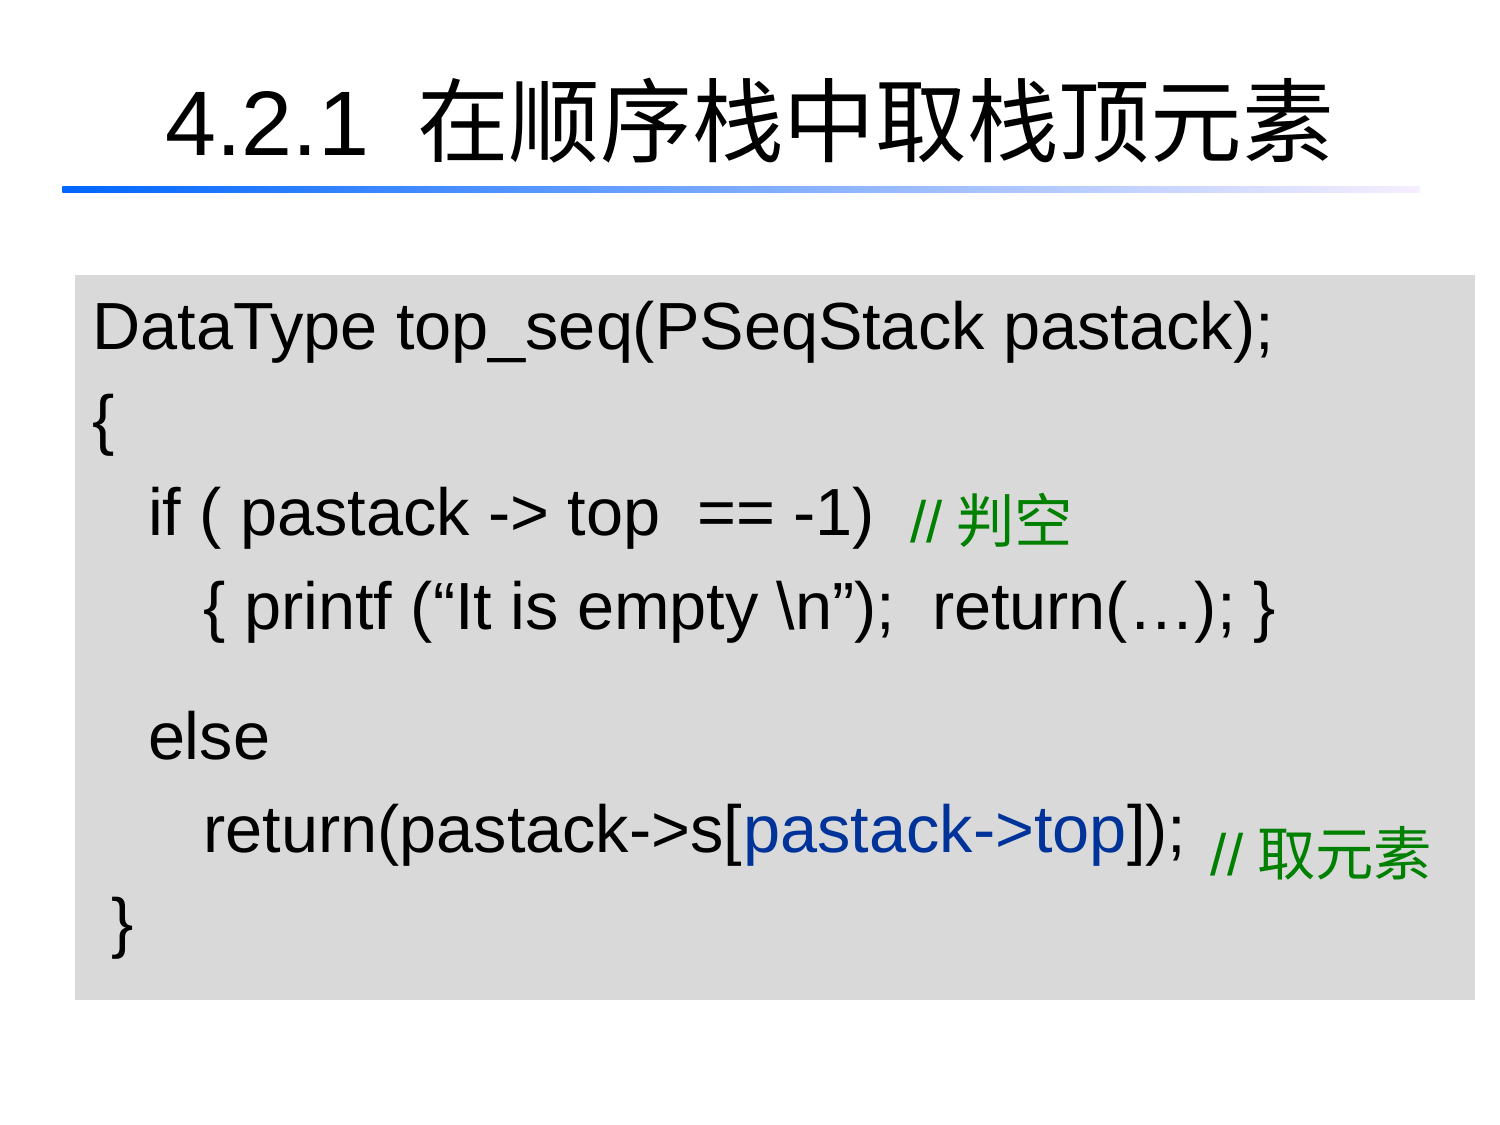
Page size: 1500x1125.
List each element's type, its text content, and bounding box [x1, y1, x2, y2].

text_box DataType top_seq(PSeqStack pastack); { if ( pastack -> top == -1) { printf (“It is empty \n”); return(…); } else return(pastack->s[pastack->top]); } [75, 275, 1475, 1000]
text_box //取元素 [1196, 795, 1460, 895]
text_box //判空 [895, 462, 1102, 562]
title 4.2.1 在顺序栈中取栈顶元素 [74, 24, 1426, 213]
text_box [62, 186, 1421, 193]
